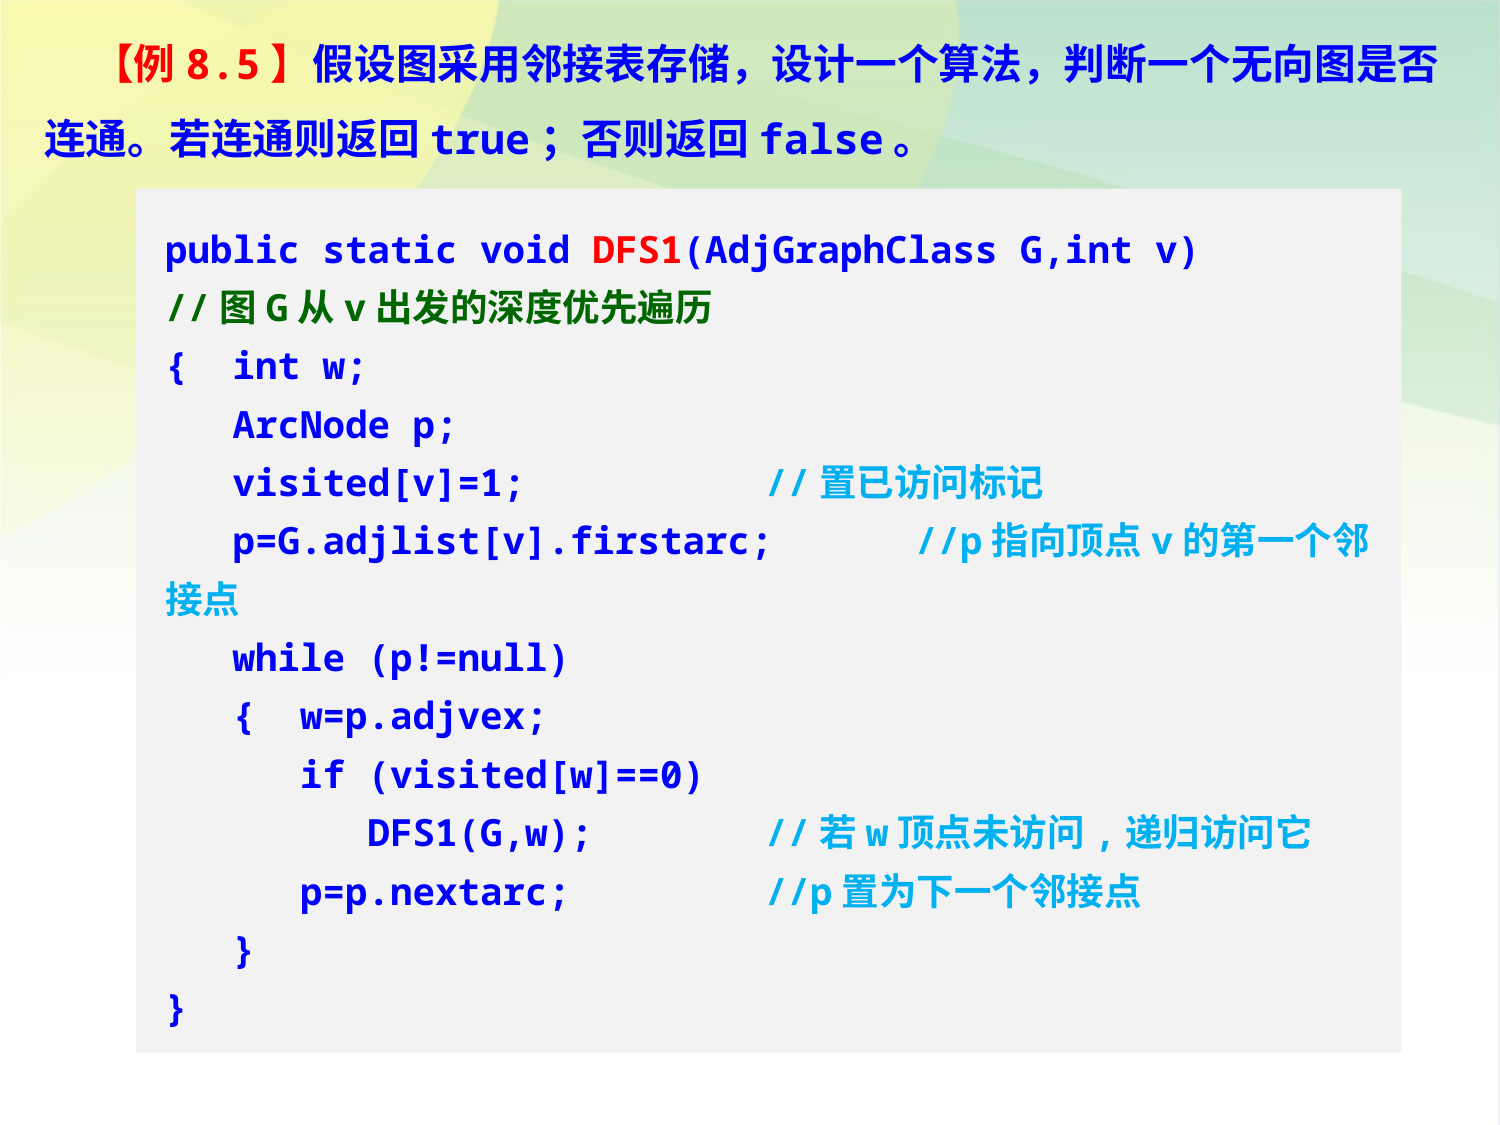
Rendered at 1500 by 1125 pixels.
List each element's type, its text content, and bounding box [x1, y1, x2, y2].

text_box 【例8.5】假设图采用邻接表存储，设计一个算法，判断一个无向图是否连通。若连通则返回true；否则返回false。 [29, 5, 1483, 170]
text_box public static void DFS1(AdjGraphClass G,int v) //图G从v出发的深度优先遍历 { int w; ArcNode p; visited[v]=1; //置已访问标记 p=G.adjlist[v].firstarc; //p指向顶点v的第一个邻接点 while (p!=null) { w=p.adjvex; if (visited[w]==0) DFS1(G,w); //若w顶点未访问,递归访问它 p=p.nextarc; //p置为下一个邻接点 } } [134, 187, 1403, 1055]
